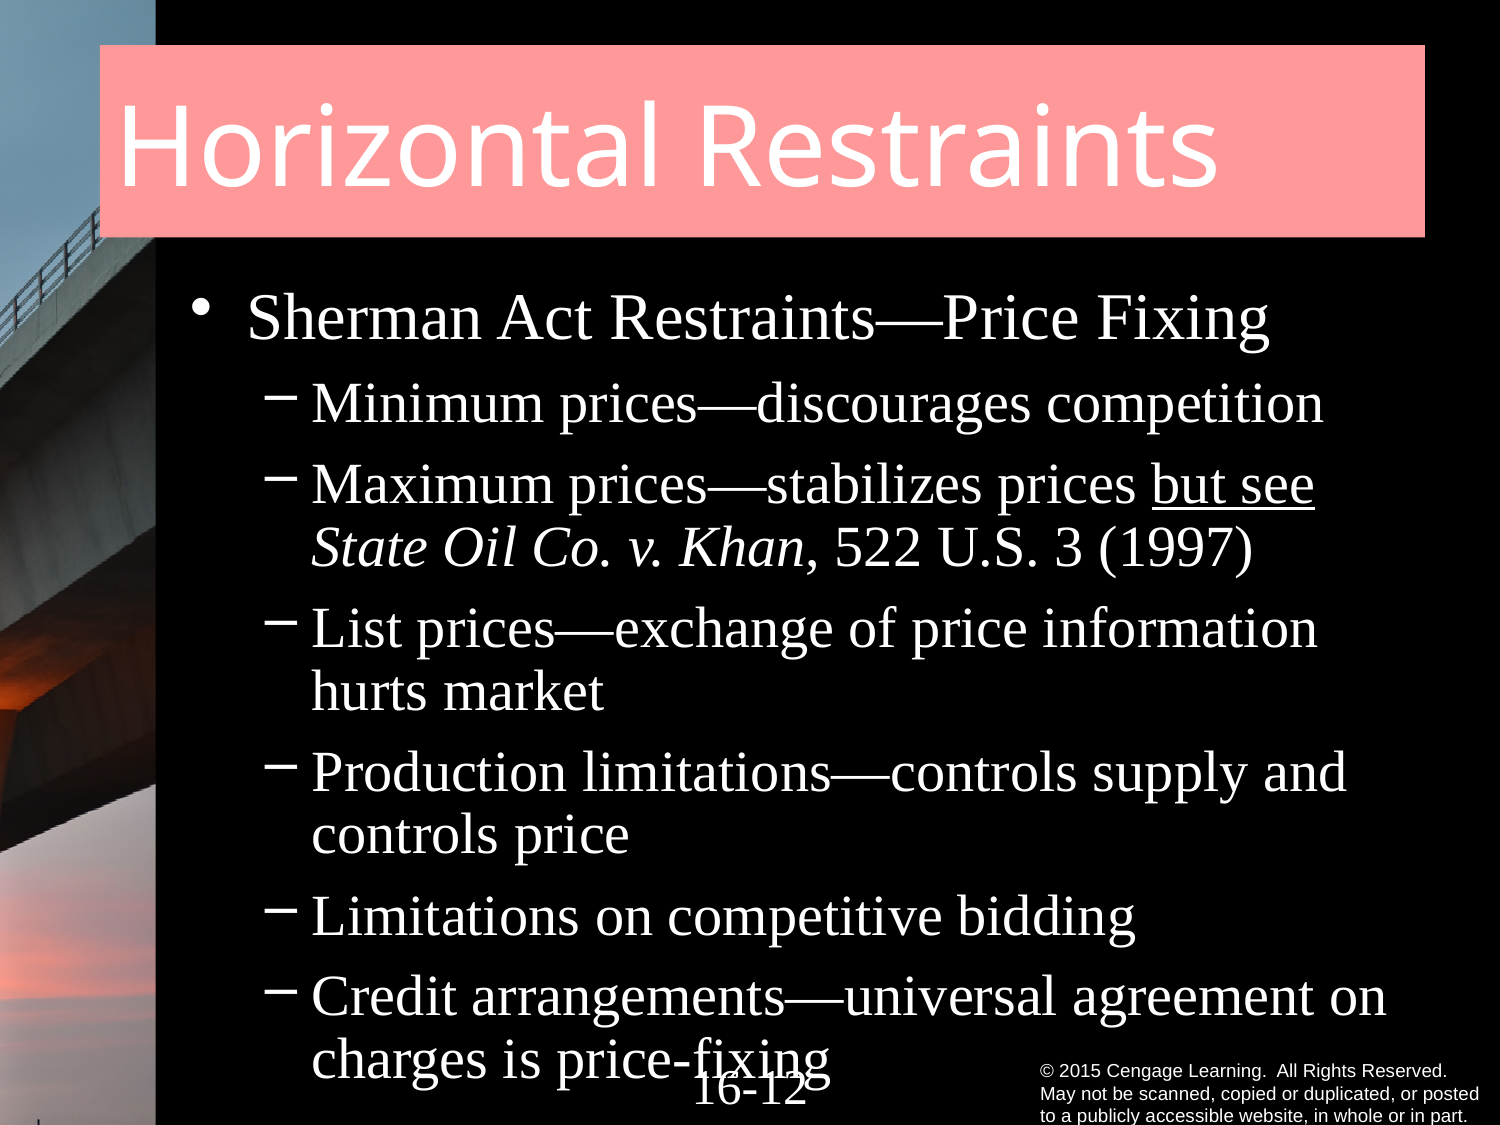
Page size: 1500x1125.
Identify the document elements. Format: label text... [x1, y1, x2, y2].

title Horizontal Restraints [99, 44, 1426, 238]
slide_number 16-11 [574, 1088, 926, 1125]
picture [0, 0, 155, 1125]
list Sherman Act Restraints—Price Fixing Minimum prices—discourages competition Maximum prices—stabilizes prices but see State Oil Co. v. Khan, 522 U.S. 3 (1997) List prices—exchange of price information hurts market Production limitations—controls supply and controls price Limitations on competitive bidding Credit arrangements—universal agreement on charges is price-fixing [174, 275, 1425, 1088]
